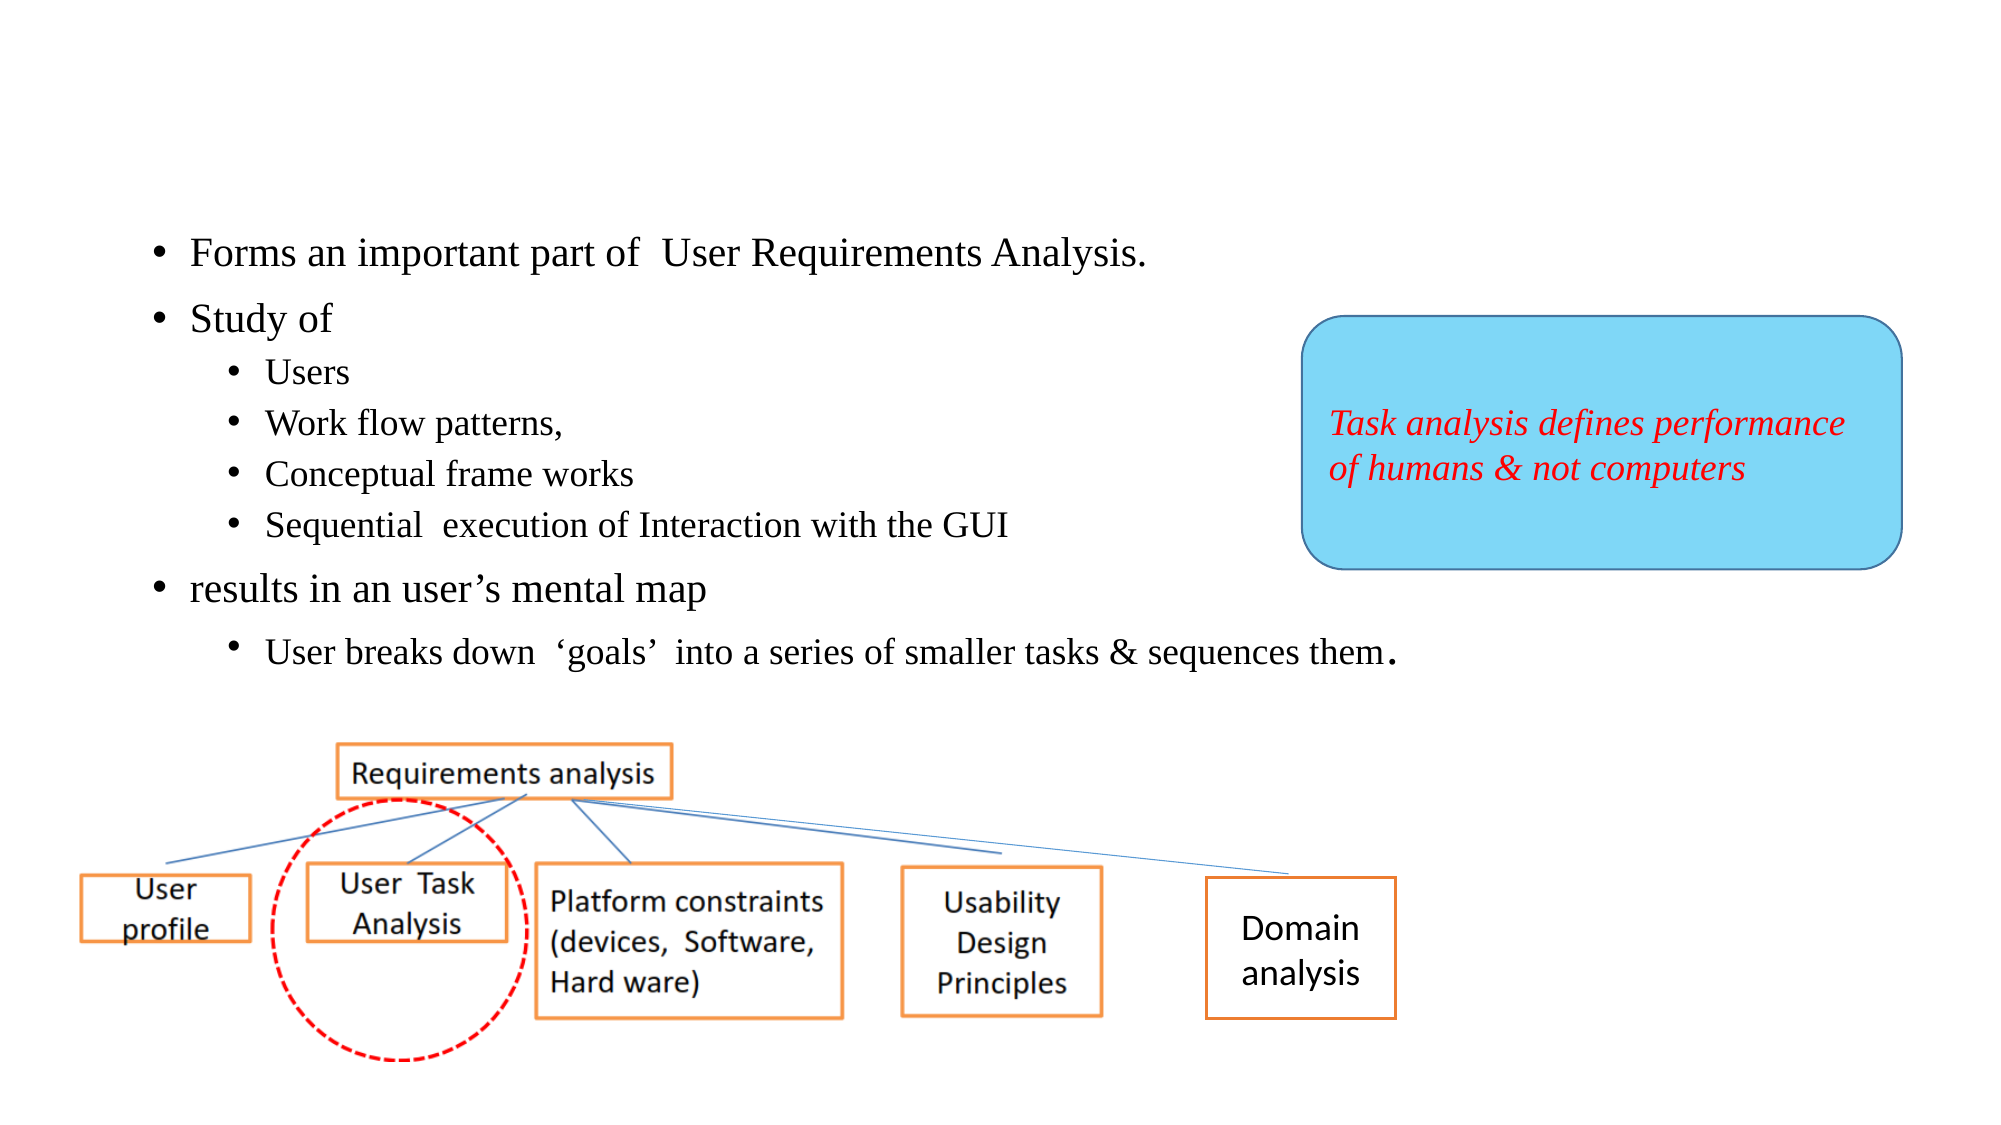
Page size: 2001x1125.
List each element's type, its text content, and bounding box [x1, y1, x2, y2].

list Forms an important part of User Requirements Analysis. Study of Users Work flow patterns, Conceptual frame works Sequential execution of Interaction with the GUI results in an user’s mental map User breaks down ‘goals’ into a series of smaller tasks & sequences them. [137, 223, 1863, 765]
picture [46, 702, 1118, 1062]
text_box Domain analysis [1205, 877, 1397, 1020]
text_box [583, 799, 1289, 874]
text_box Task analysis defines performance of humans & not computers [1300, 314, 1903, 571]
